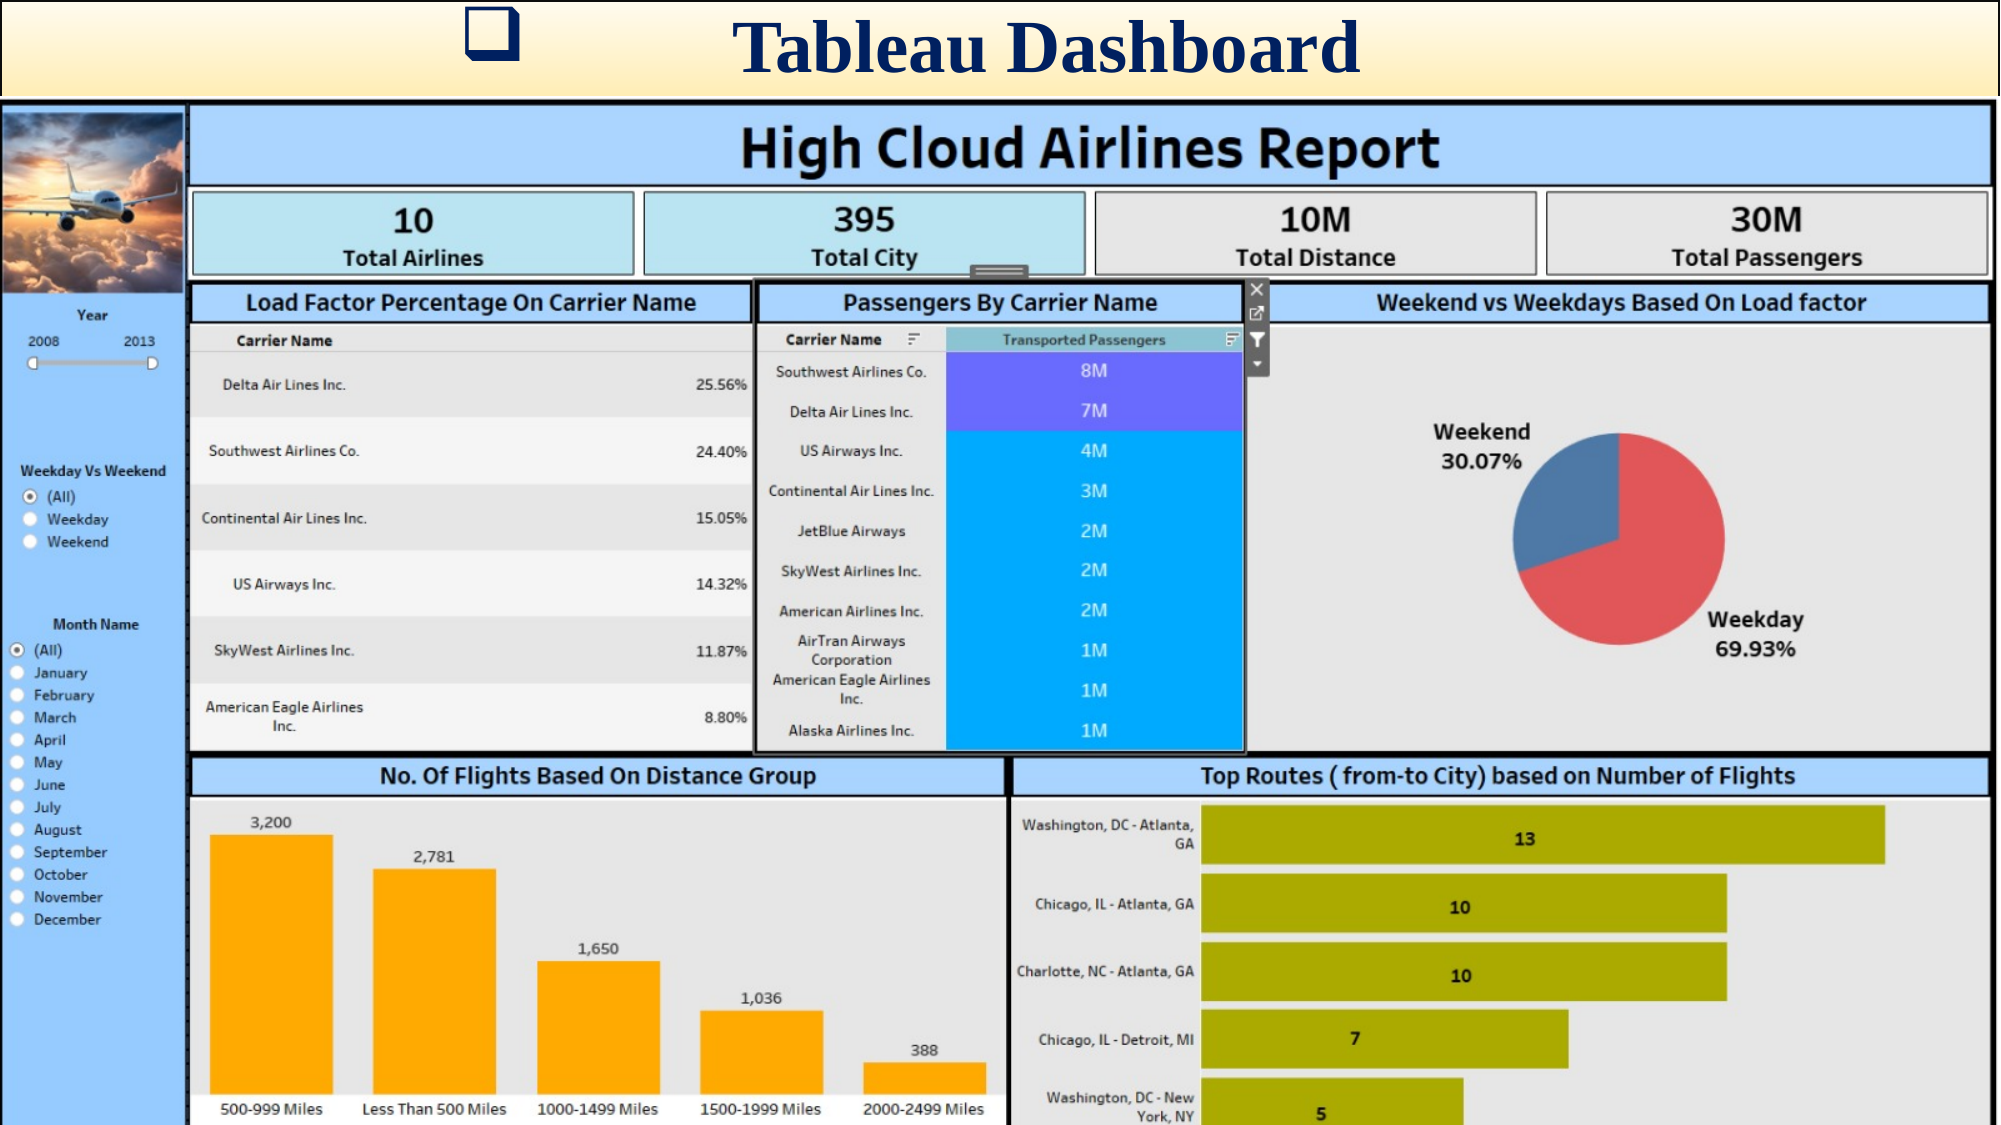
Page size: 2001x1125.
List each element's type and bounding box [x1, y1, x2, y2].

picture [0, 96, 2000, 1125]
text_box [0, 0, 2000, 96]
